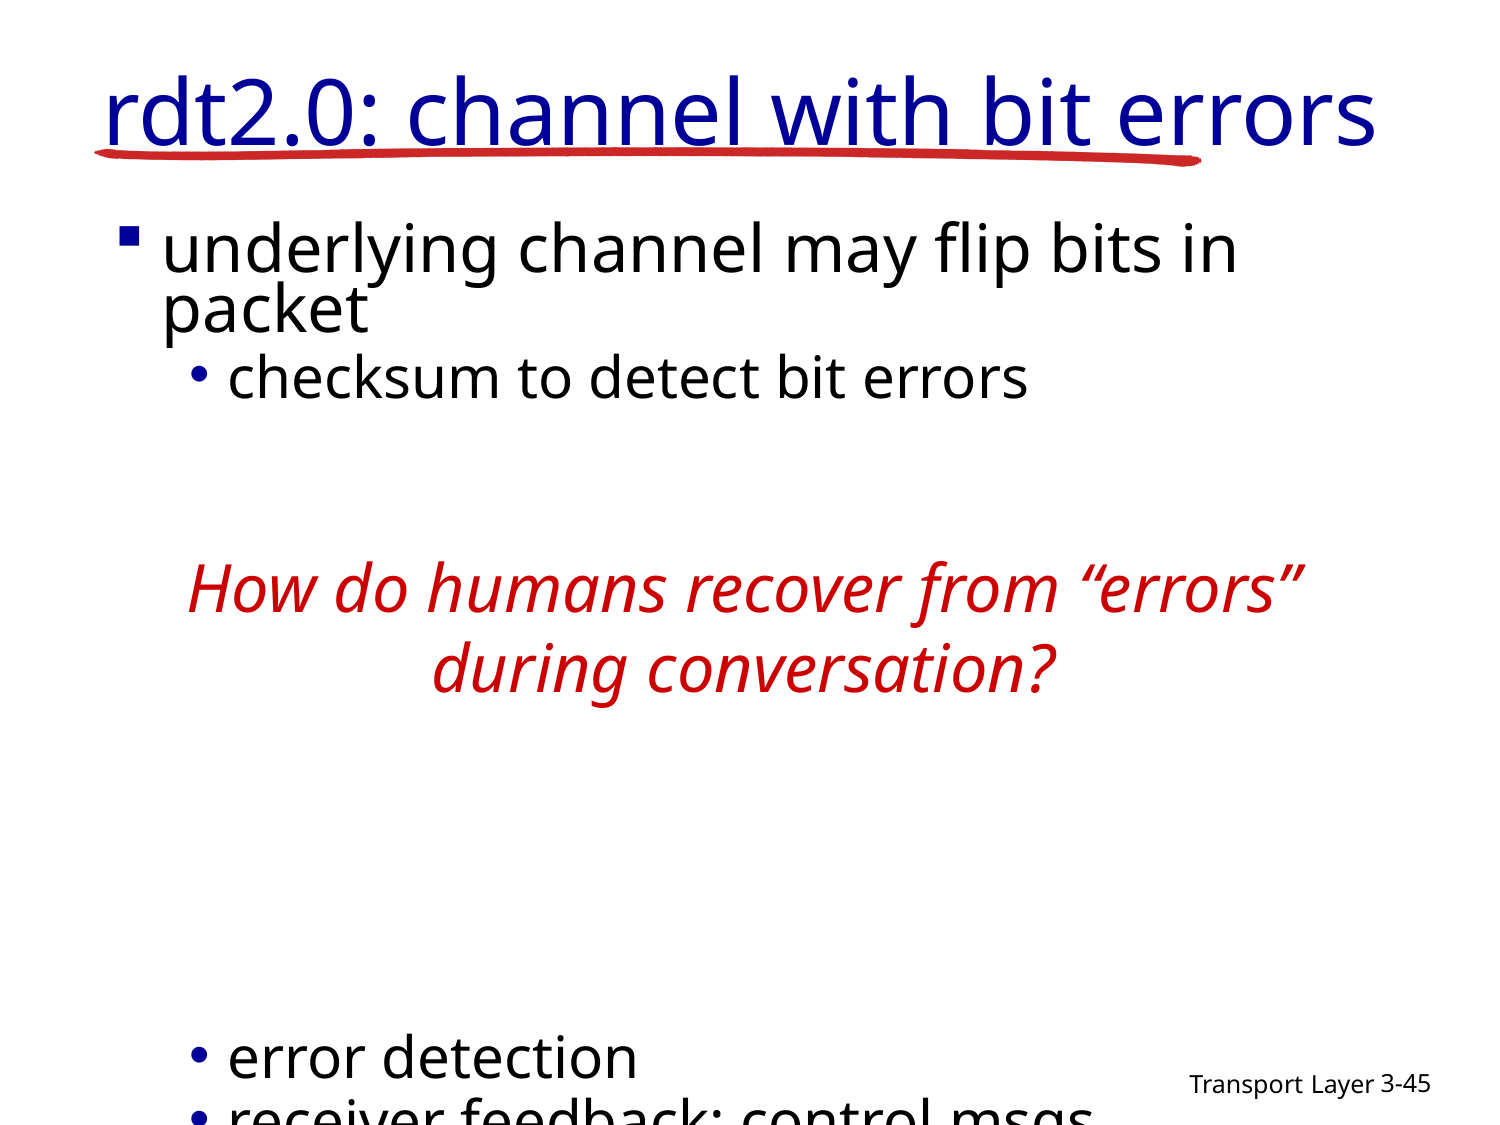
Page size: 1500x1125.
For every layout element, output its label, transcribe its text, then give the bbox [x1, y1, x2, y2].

footer Transport Layer [914, 1057, 1390, 1105]
text_box [1, 403, 1500, 1025]
list underlying channel may flip bits in packet checksum to detect bit errors the question: how to recover from errors: acknowledgements (ACKs): receiver explicitly tells sender that pkt received OK negative acknowledgements (NAKs): receiver explicitly tells sender that pkt had errors sender retransmits pkt on receipt of NAK new mechanisms in rdt2.0 (beyond rdt1.0): error detection receiver feedback: control msgs (ACK,NAK) rcvr->sender [99, 217, 1396, 403]
picture [89, 142, 1215, 172]
text_box How do humans recover from “errors” during conversation? [171, 538, 1316, 714]
title rdt2.0: channel with bit errors [87, 26, 1400, 191]
slide_number 3-45 [1365, 1060, 1477, 1106]
